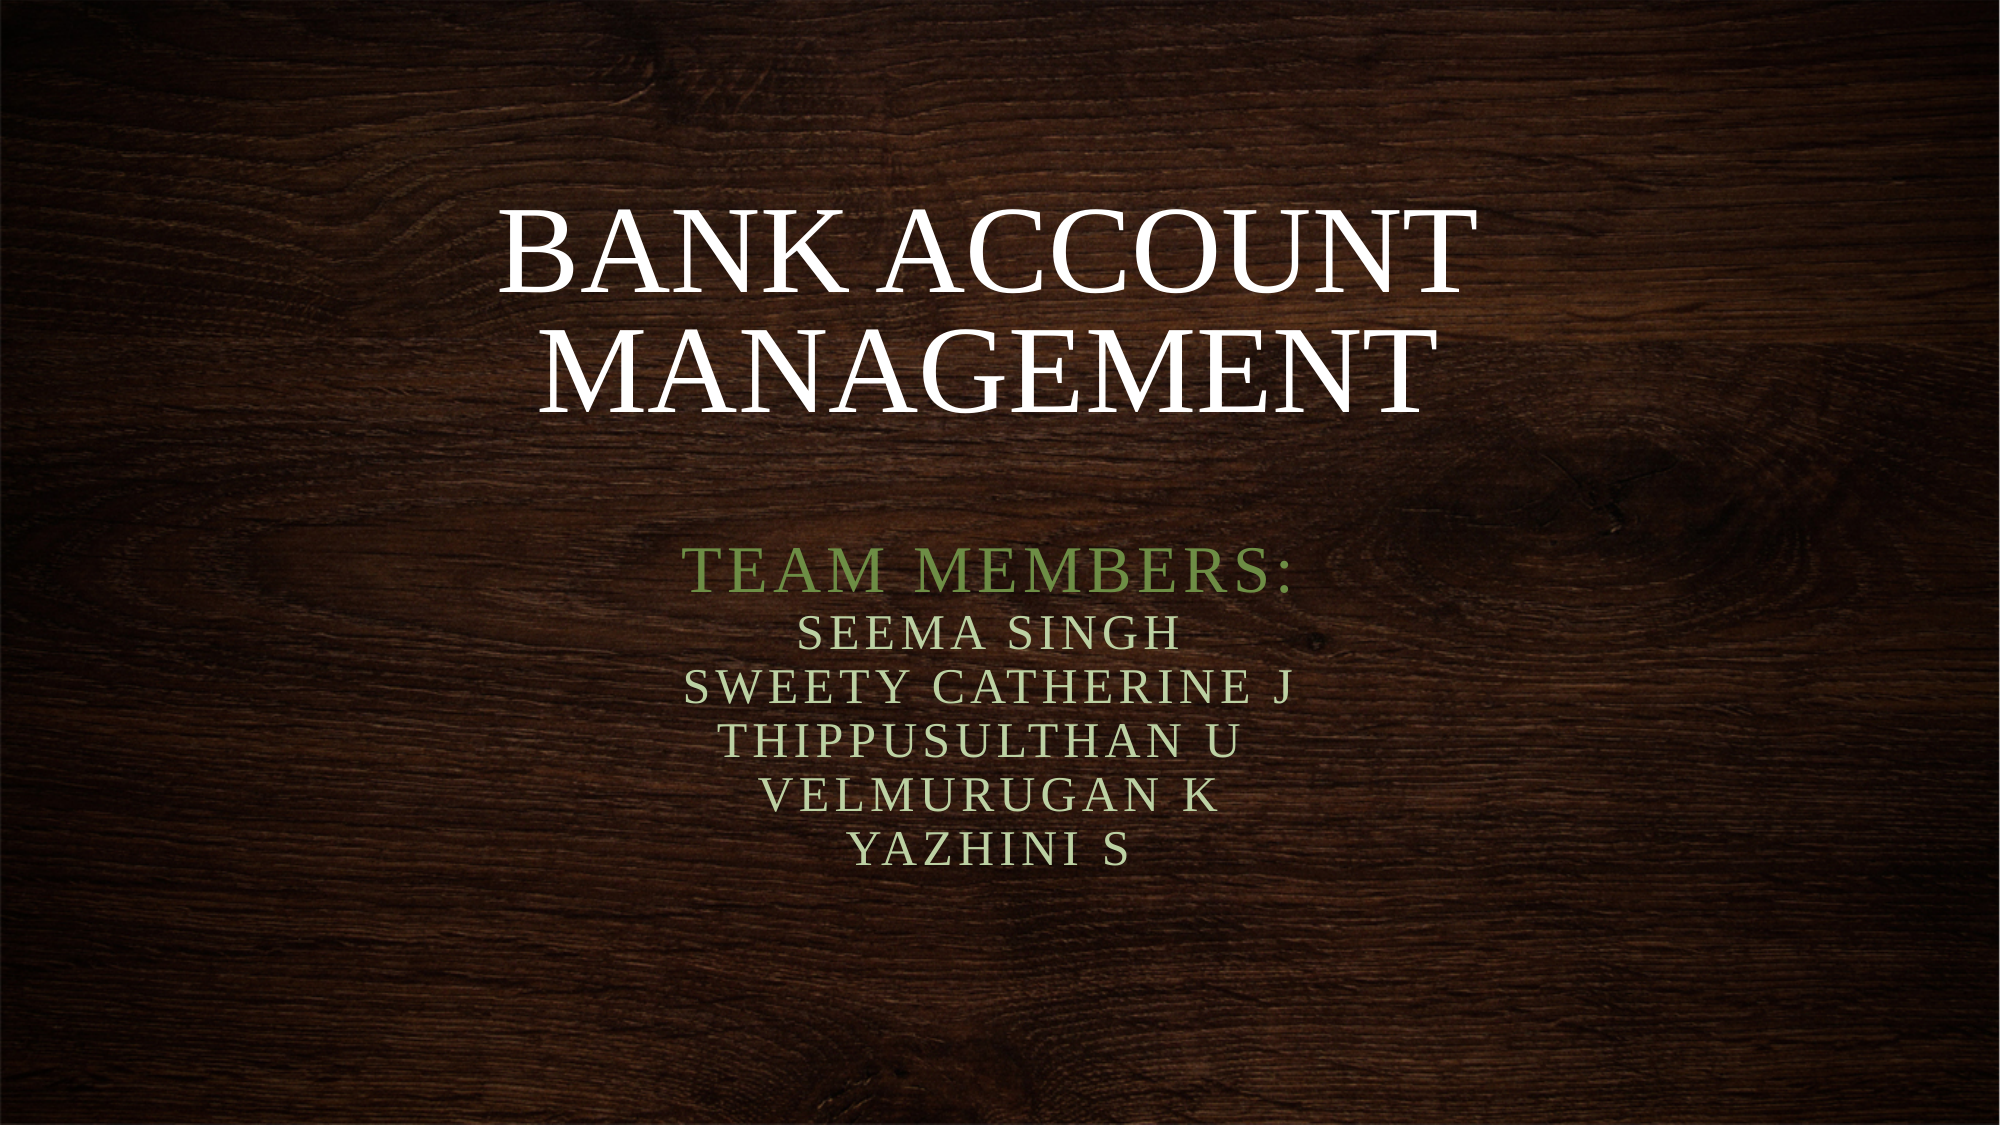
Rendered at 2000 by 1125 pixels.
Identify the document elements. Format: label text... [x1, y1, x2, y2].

picture [0, 0, 2000, 1125]
subtitle Team members: Seema SINGH Sweety Catherine J THIPPUSULTHAN U VELMURUGAN K YAZHINI S [610, 527, 1366, 1094]
title BANK ACCOUNT MANAGEMENT [66, 123, 1910, 445]
